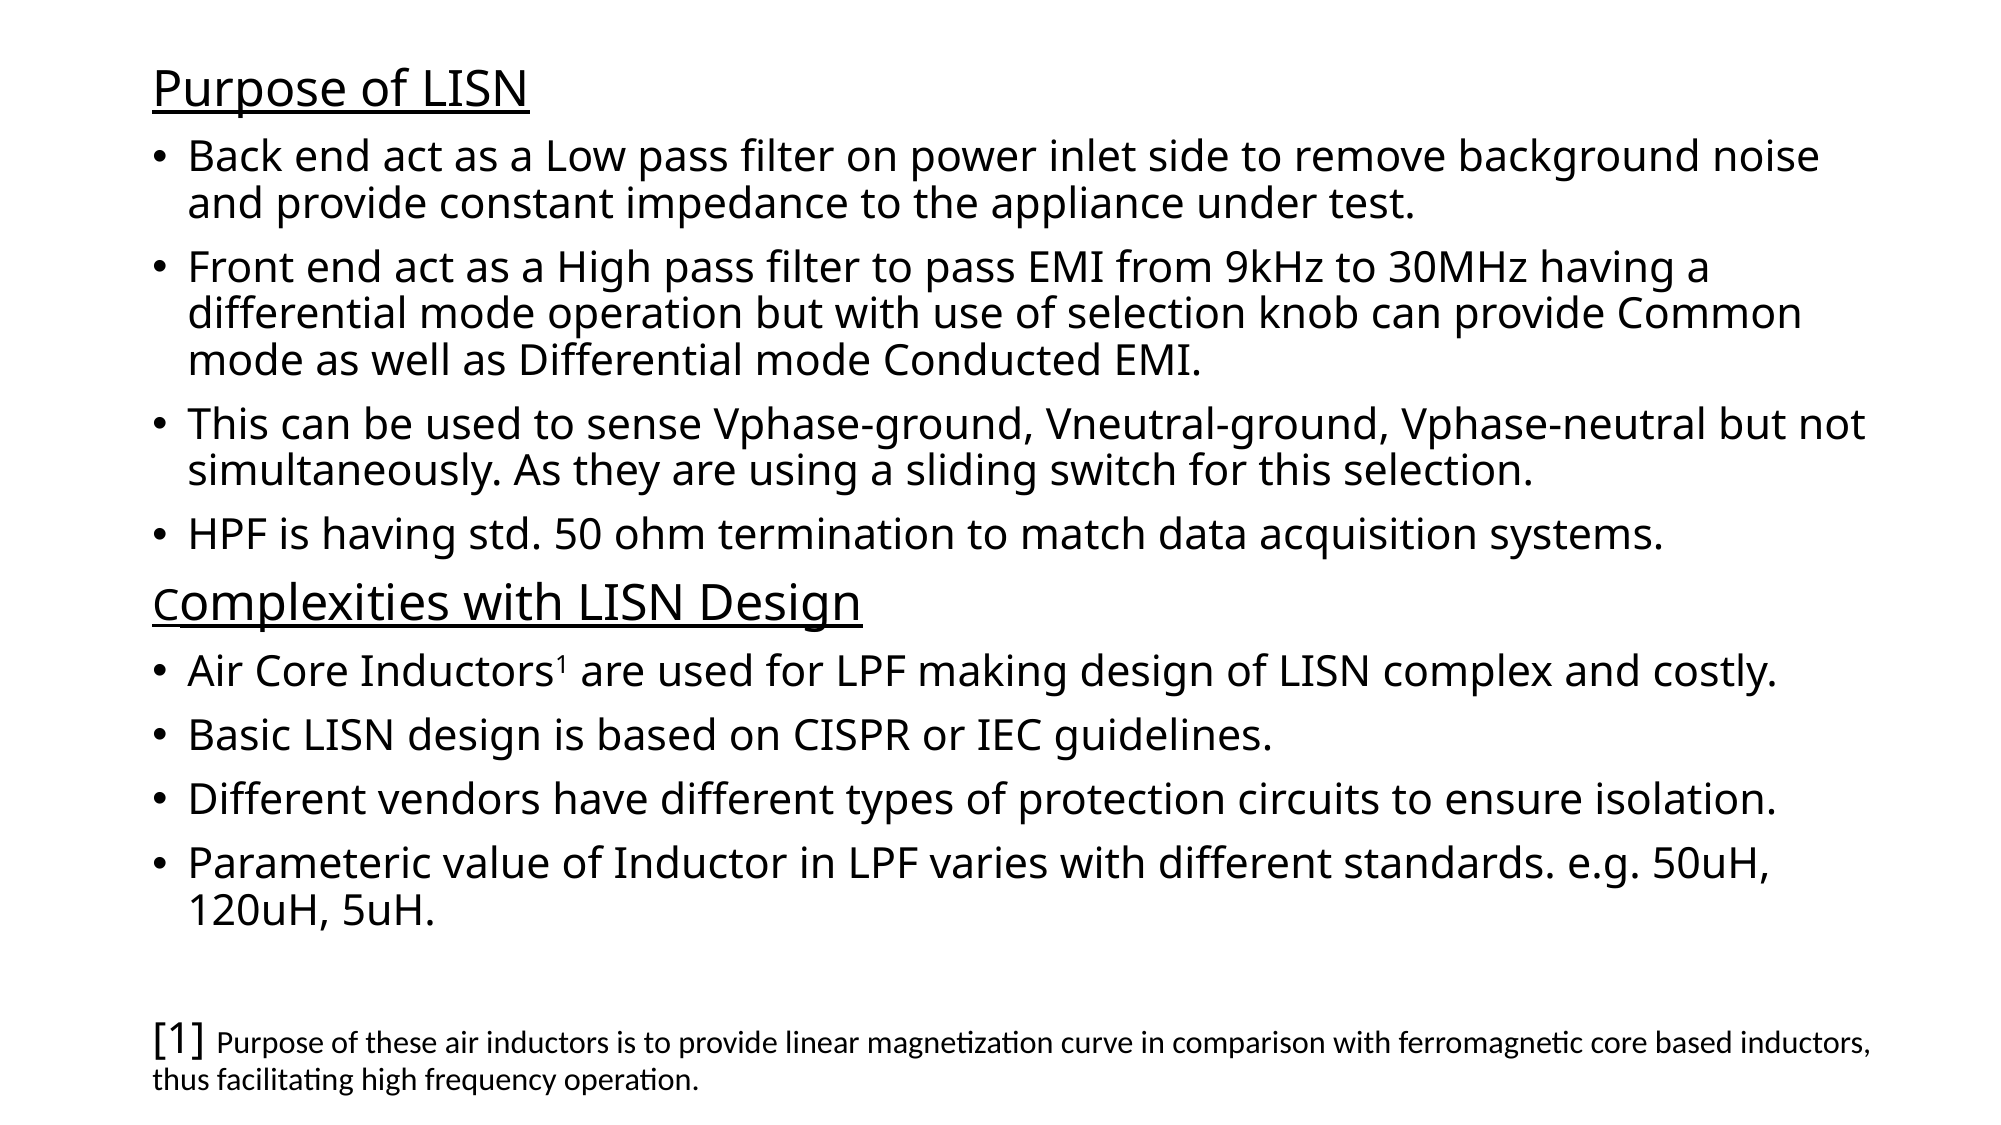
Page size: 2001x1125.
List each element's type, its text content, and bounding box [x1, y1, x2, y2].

list Purpose of LISN Back end act as a Low pass filter on power inlet side to remove background noise and provide constant impedance to the appliance under test. Front end act as a High pass filter to pass EMI from 9kHz to 30MHz having a differential mode operation but with use of selection knob can provide Common mode as well as Differential mode Conducted EMI. This can be used to sense Vphase-ground, Vneutral-ground, Vphase-neutral but not simultaneously. As they are using a sliding switch for this selection. HPF is having std. 50 ohm termination to match data acquisition systems. Complexities with LISN Design Air Core Inductors1 are used for LPF making design of LISN complex and costly. Basic LISN design is based on CISPR or IEC guidelines. Different vendors have different types of protection circuits to ensure isolation. Parameteric value of Inductor in LPF varies with different standards. e.g. 50uH, 120uH, 5uH. [1] Purpose of these air inductors is to provide linear magnetization curve in comparison with ferromagnetic core based inductors, thus facilitating high frequency operation. [137, 55, 1917, 1125]
